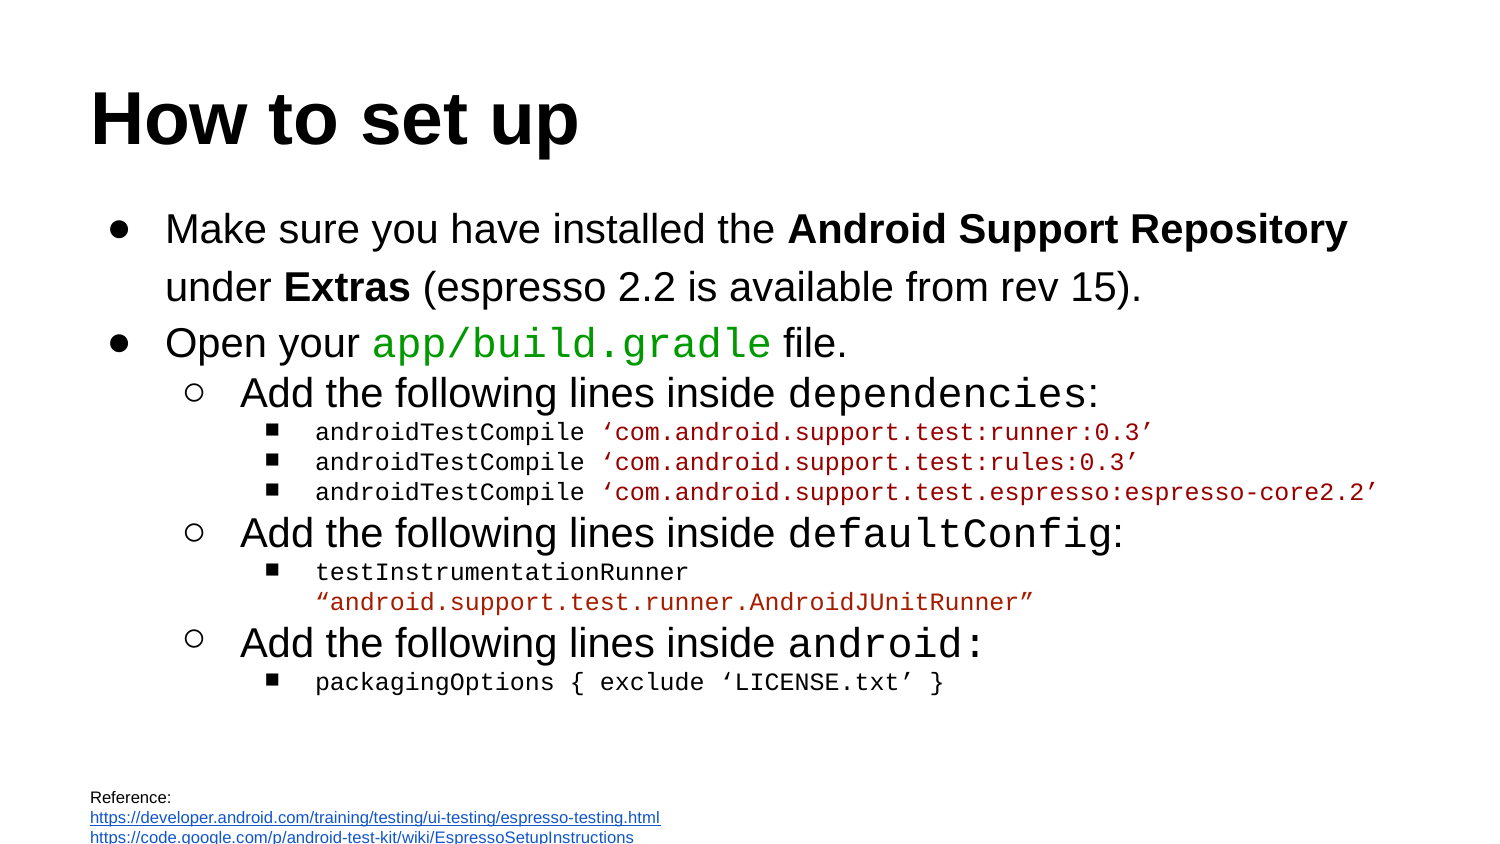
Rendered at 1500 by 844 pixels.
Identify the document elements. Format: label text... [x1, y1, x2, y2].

text_box Reference: https://developer.android.com/training/testing/ui-testing/espresso-testing.html https://code.google.com/p/android-test-kit/wiki/EspressoSetupInstructions [74, 771, 690, 844]
list Make sure you have installed the Android Support Repository under Extras (espresso 2.2 is available from rev 15). Open your app/build.gradle file. Add the following lines inside dependencies: androidTestCompile ‘com.android.support.test:runner:0.3’ androidTestCompile ‘com.android.support.test:rules:0.3’ androidTestCompile ‘com.android.support.test.espresso:espresso-core2.2’ Add the following lines inside defaultConfig: testInstrumentationRunner “android.support.test.runner.AndroidJUnitRunner” Add the following lines inside android: packagingOptions { exclude ‘LICENSE.txt’ } [75, 179, 1425, 764]
title How to set up [75, 33, 1425, 175]
